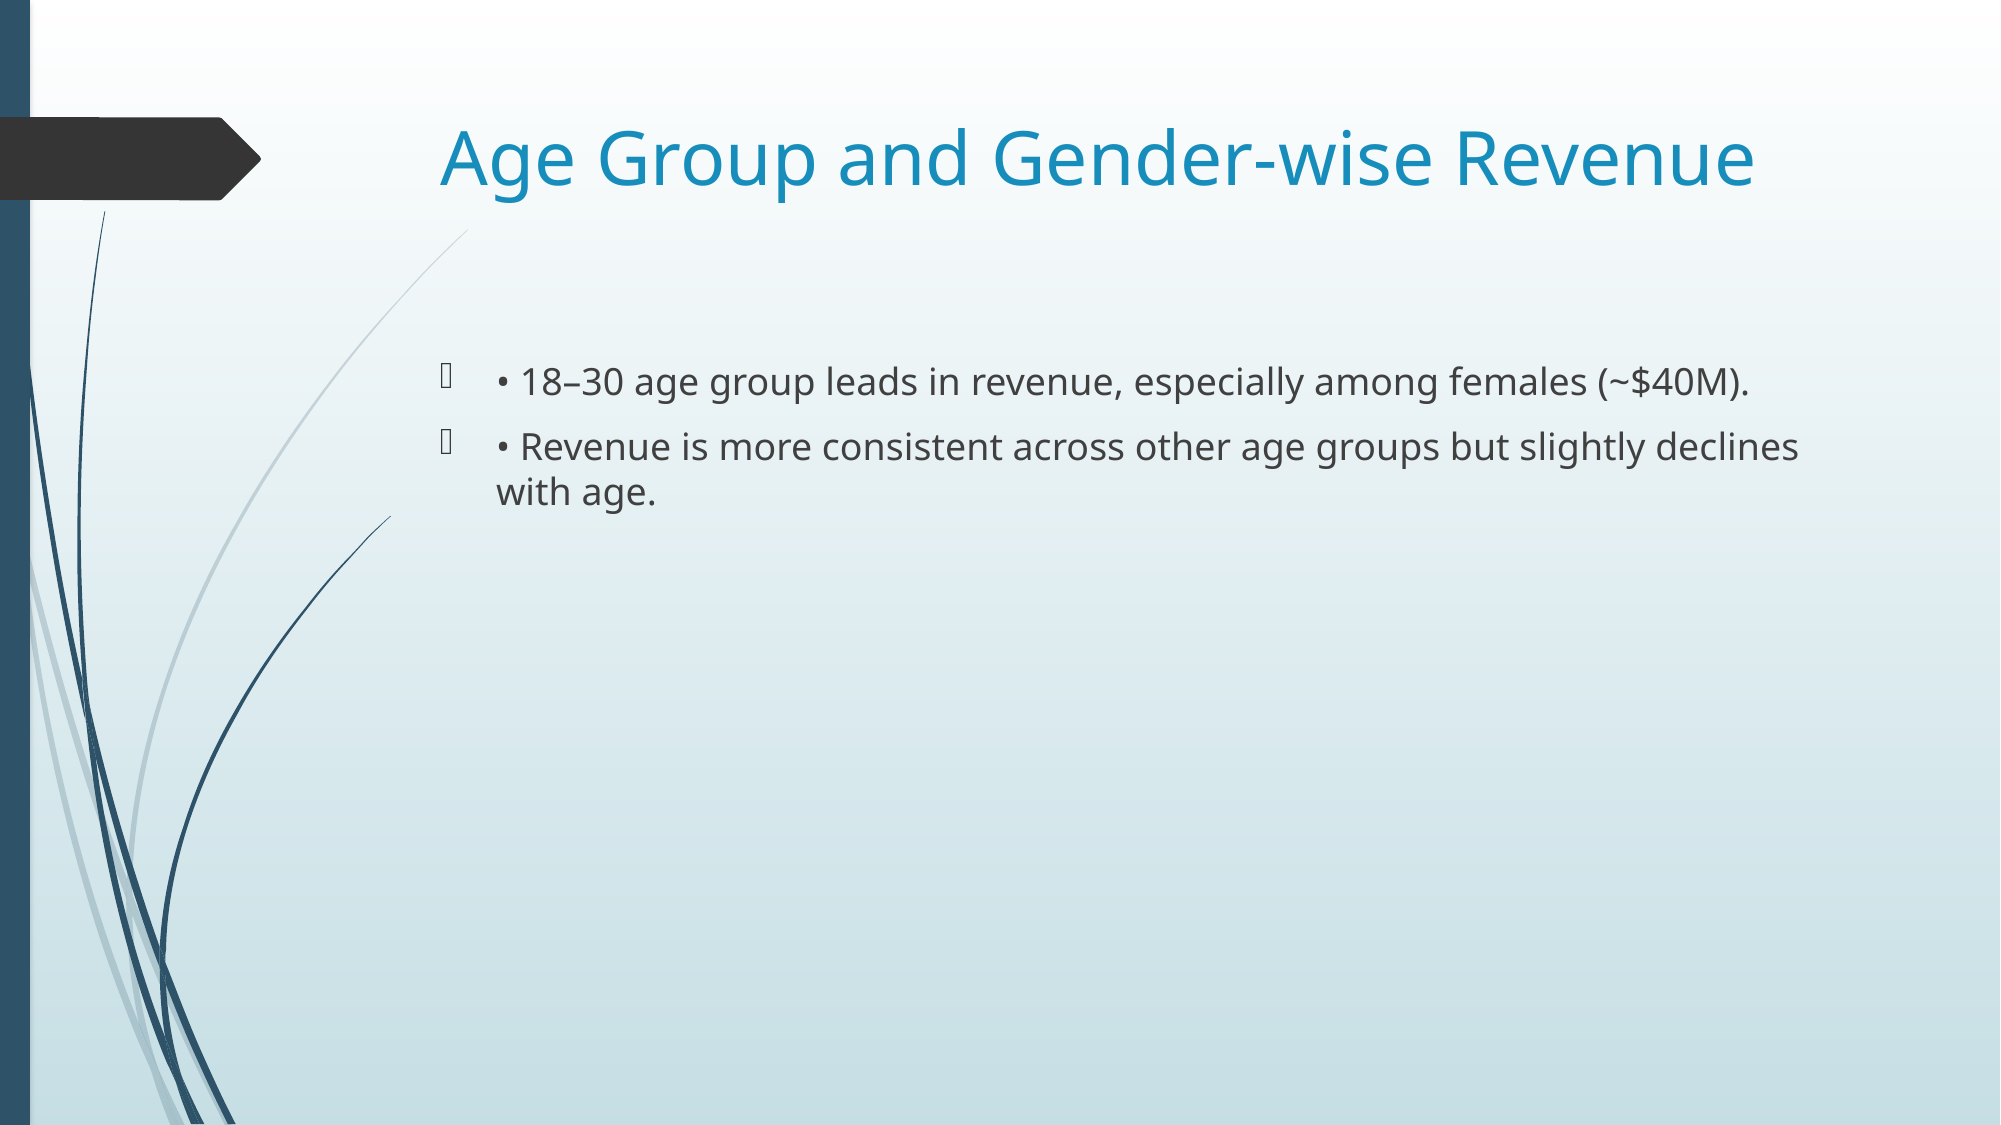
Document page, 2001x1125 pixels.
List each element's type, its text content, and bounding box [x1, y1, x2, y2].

list • 18–30 age group leads in revenue, especially among females (~$40M). • Revenue is more consistent across other age groups but slightly declines with age. [424, 350, 1888, 970]
title Age Group and Gender-wise Revenue [425, 102, 1888, 313]
